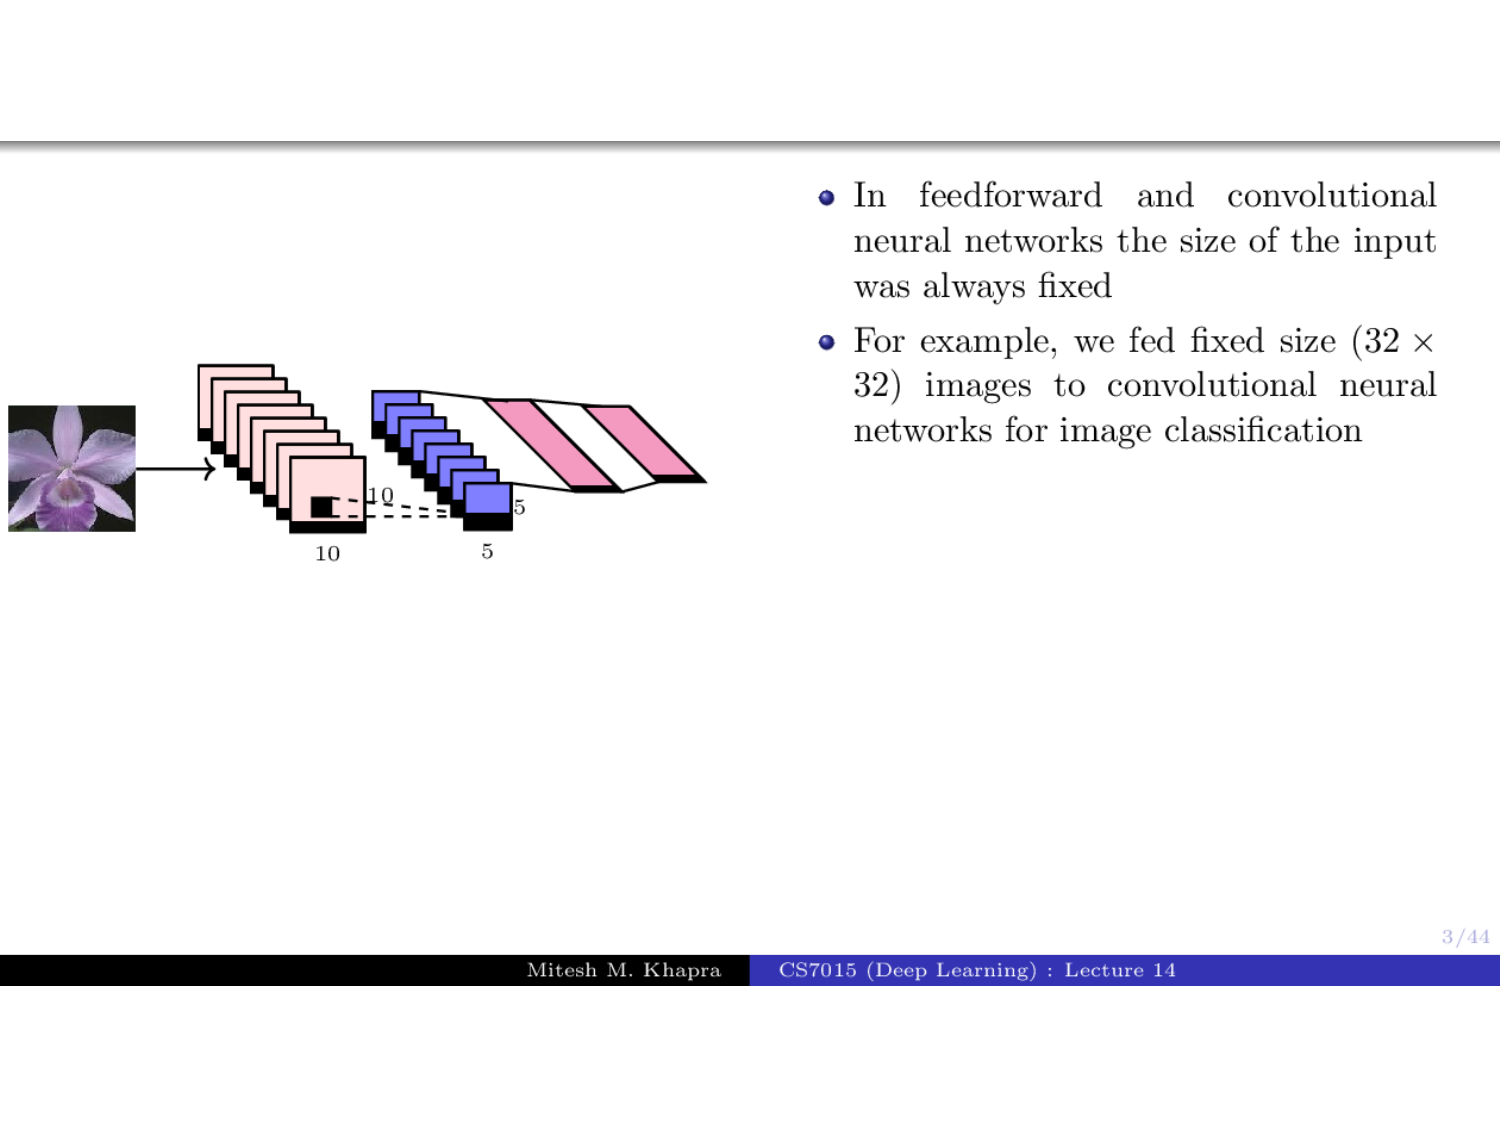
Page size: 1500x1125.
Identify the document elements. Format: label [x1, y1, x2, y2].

picture [0, 141, 1500, 986]
